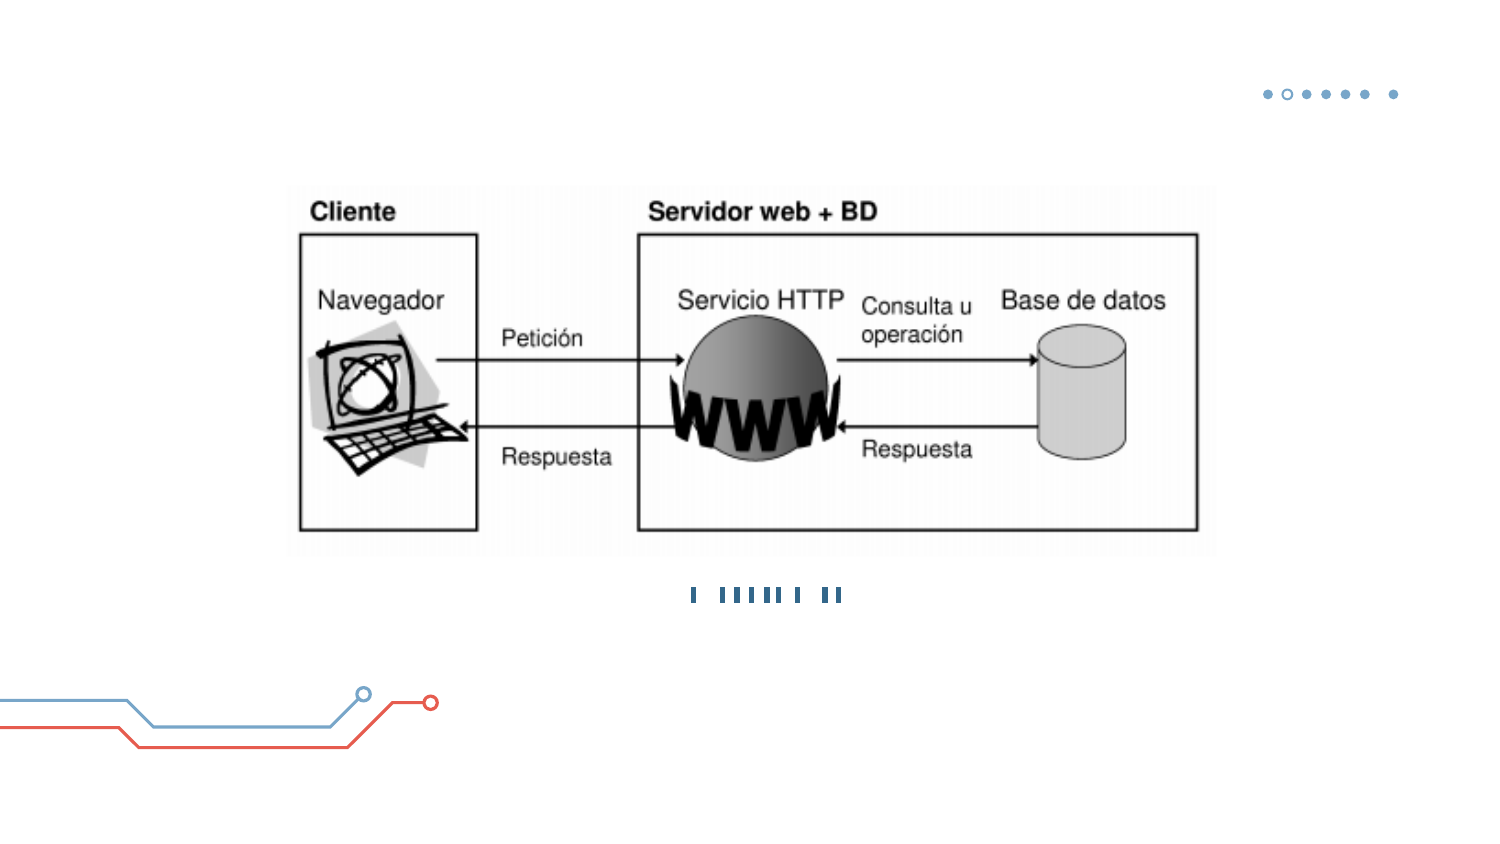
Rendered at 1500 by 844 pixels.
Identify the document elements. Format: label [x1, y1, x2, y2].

picture [275, 179, 1224, 558]
text_box [690, 586, 842, 604]
